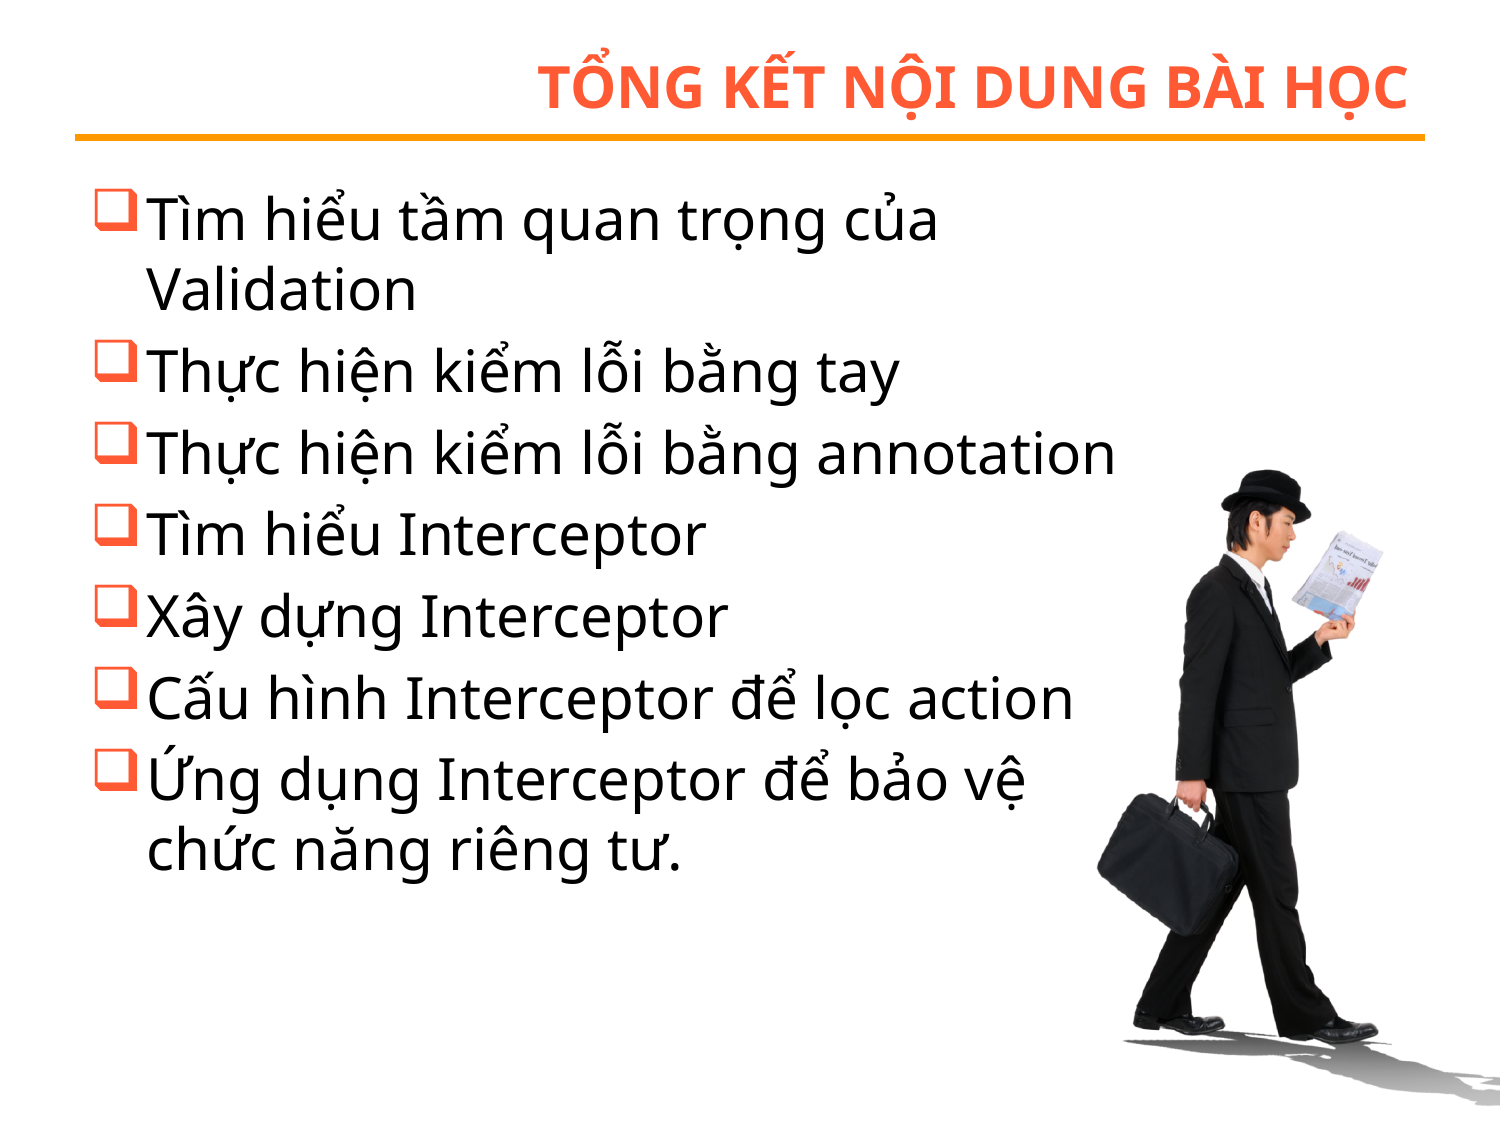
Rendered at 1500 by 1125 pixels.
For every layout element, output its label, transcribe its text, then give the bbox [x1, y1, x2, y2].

title Tổng kết nội dung bài học [337, 45, 1425, 125]
list Tìm hiểu tầm quan trọng của Validation Thực hiện kiểm lỗi bằng tay Thực hiện kiểm lỗi bằng annotation Tìm hiểu Interceptor Xây dựng Interceptor Cấu hình Interceptor để lọc action Ứng dụng Interceptor để bảo vệ chức năng riêng tư. [75, 174, 1188, 1038]
picture [1069, 399, 1500, 1125]
